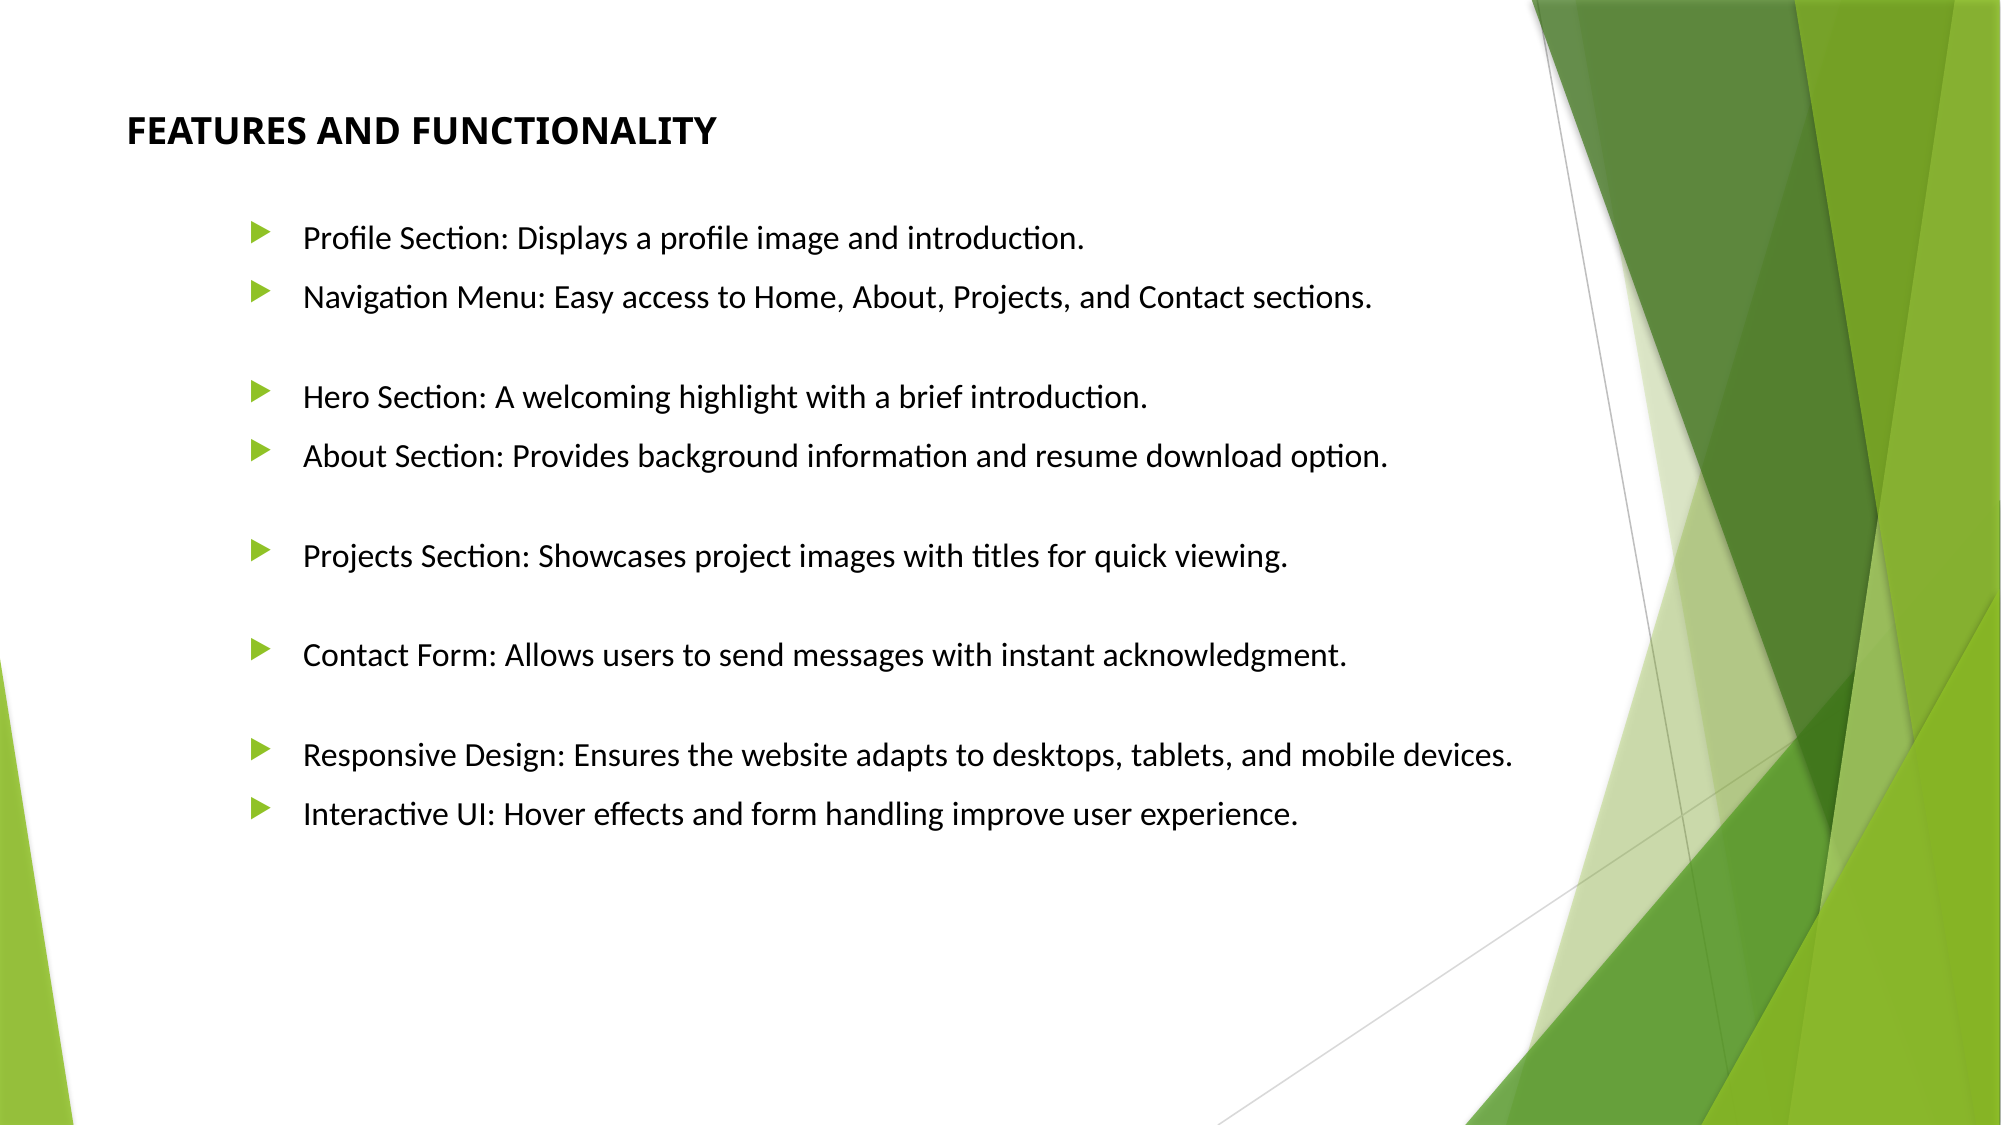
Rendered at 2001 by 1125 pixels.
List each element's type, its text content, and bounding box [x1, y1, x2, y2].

title FEATURES AND FUNCTIONALITY [111, 99, 1522, 317]
list Profile Section: Displays a profile image and introduction. Navigation Menu: Easy access to Home, About, Projects, and Contact sections. Hero Section: A welcoming highlight with a brief introduction. About Section: Provides background information and resume download option. Projects Section: Showcases project images with titles for quick viewing. Contact Form: Allows users to send messages with instant acknowledgment. Responsive Design: Ensures the website adapts to desktops, tablets, and mobile devices. Interactive UI: Hover effects and form handling improve user experience. [233, 208, 1644, 845]
